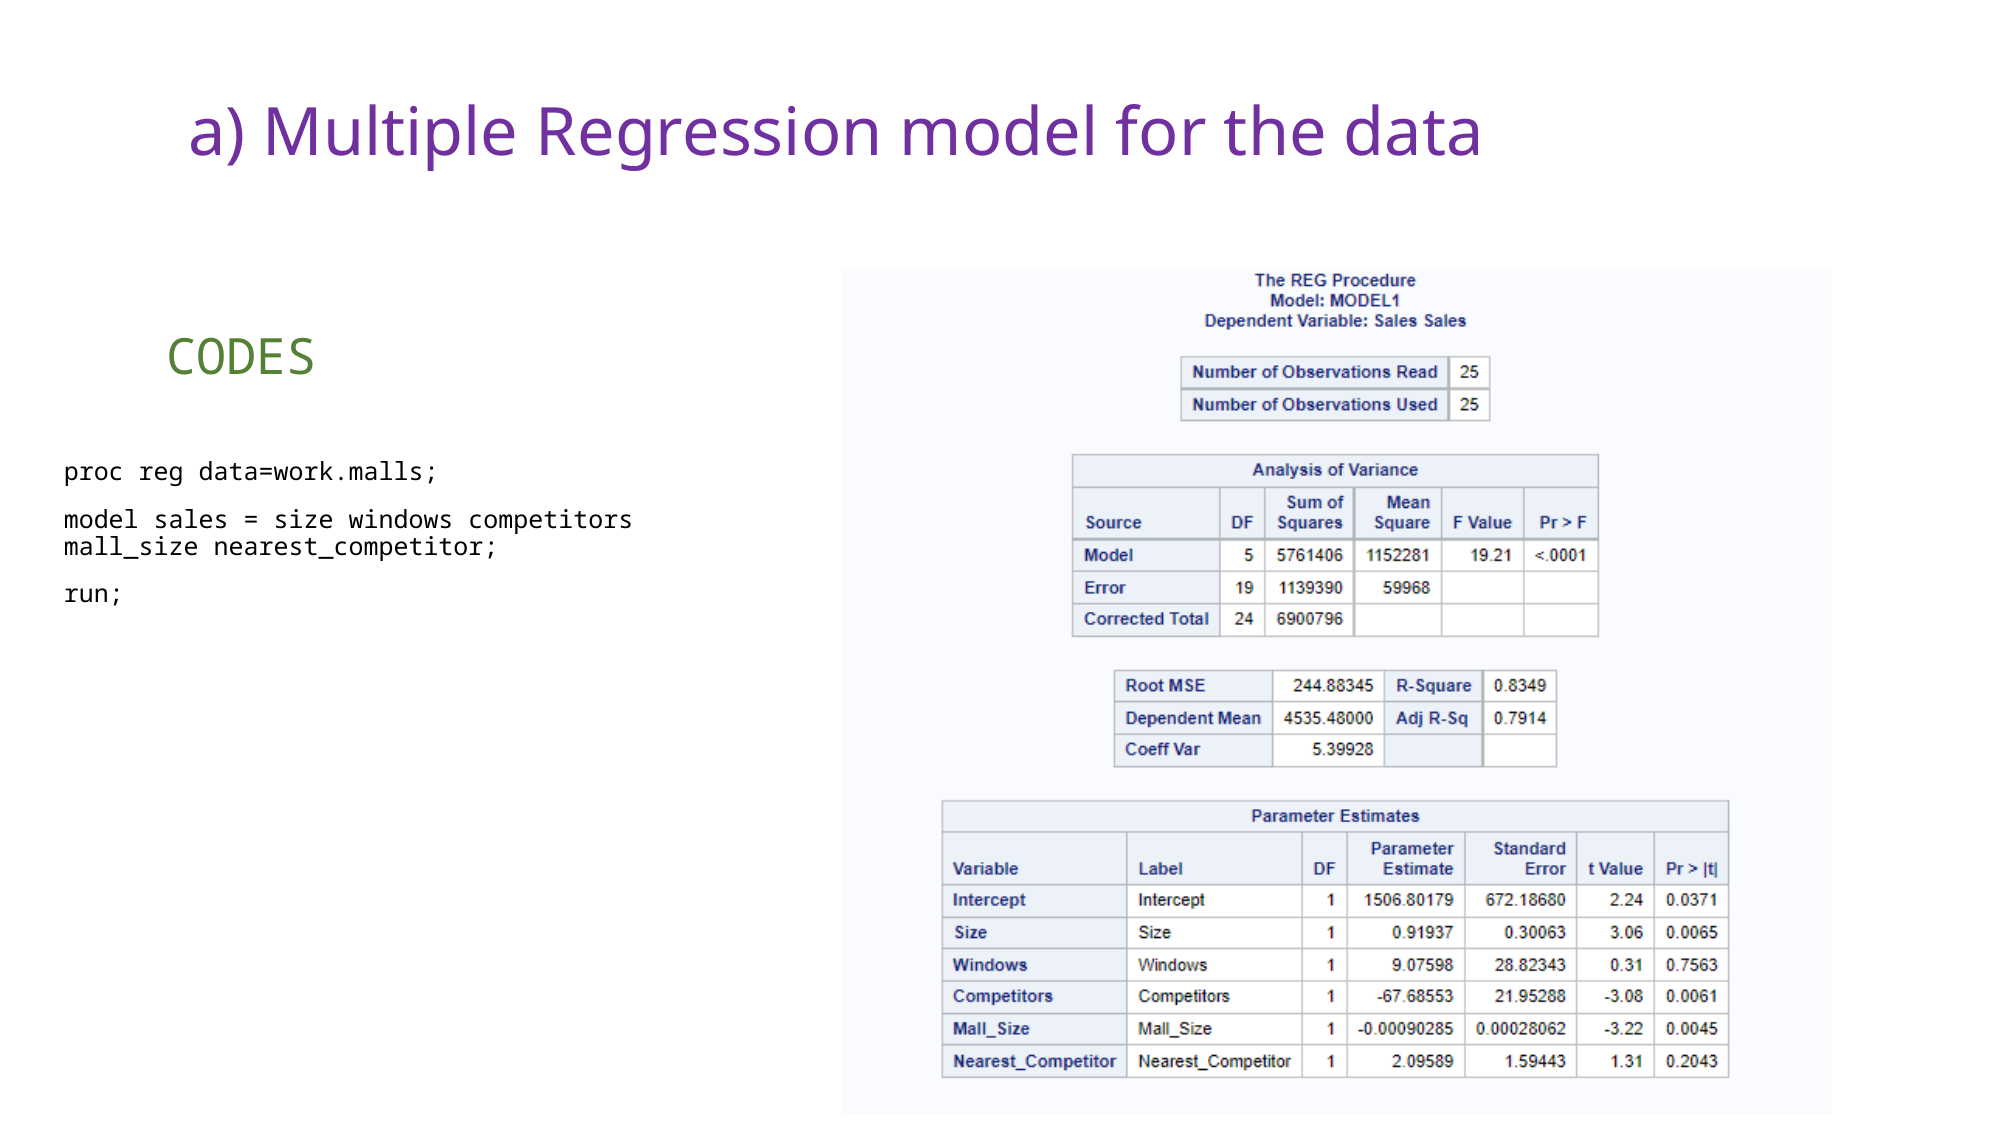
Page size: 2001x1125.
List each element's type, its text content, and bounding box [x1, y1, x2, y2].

title a) Multiple Regression model for the data [173, 70, 1827, 198]
text_box CODES [48, 330, 436, 387]
picture [841, 257, 1832, 1114]
list proc reg data=work.malls; model sales = size windows competitors mall_size nearest_competitor; run; [48, 451, 765, 1011]
